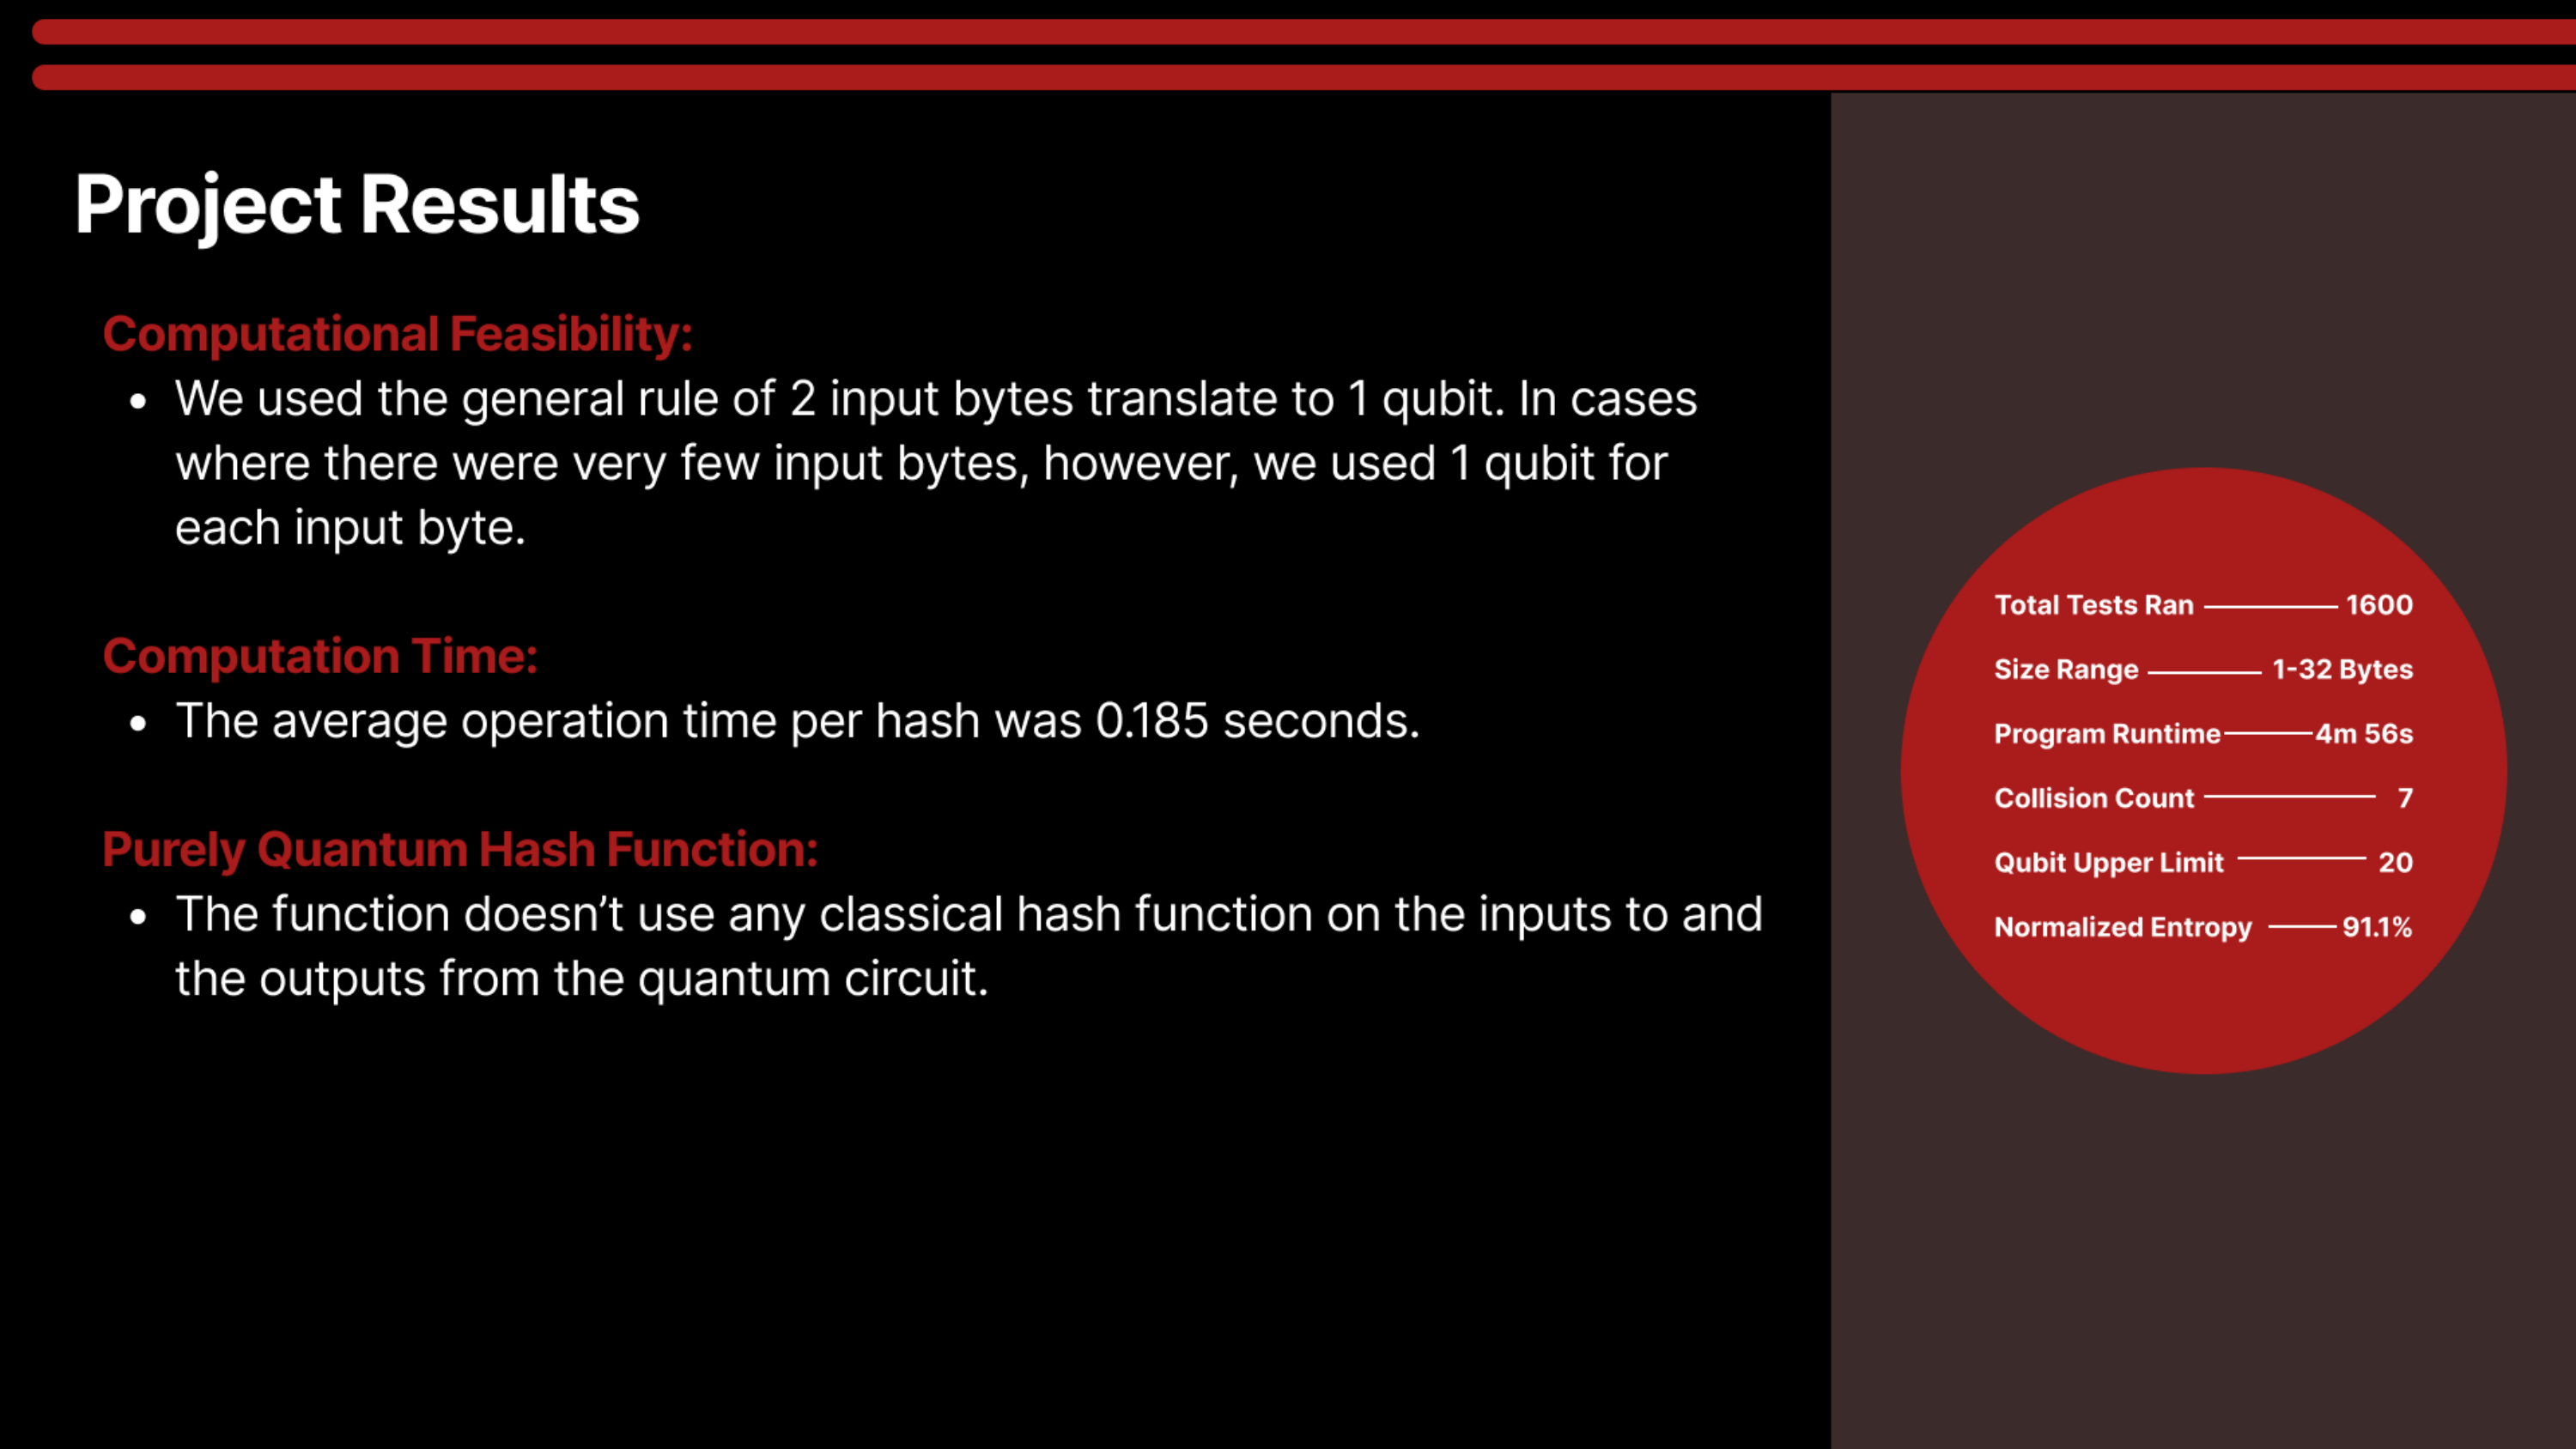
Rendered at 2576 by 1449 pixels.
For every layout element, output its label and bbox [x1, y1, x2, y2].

text_box [0, 0, 2576, 1449]
